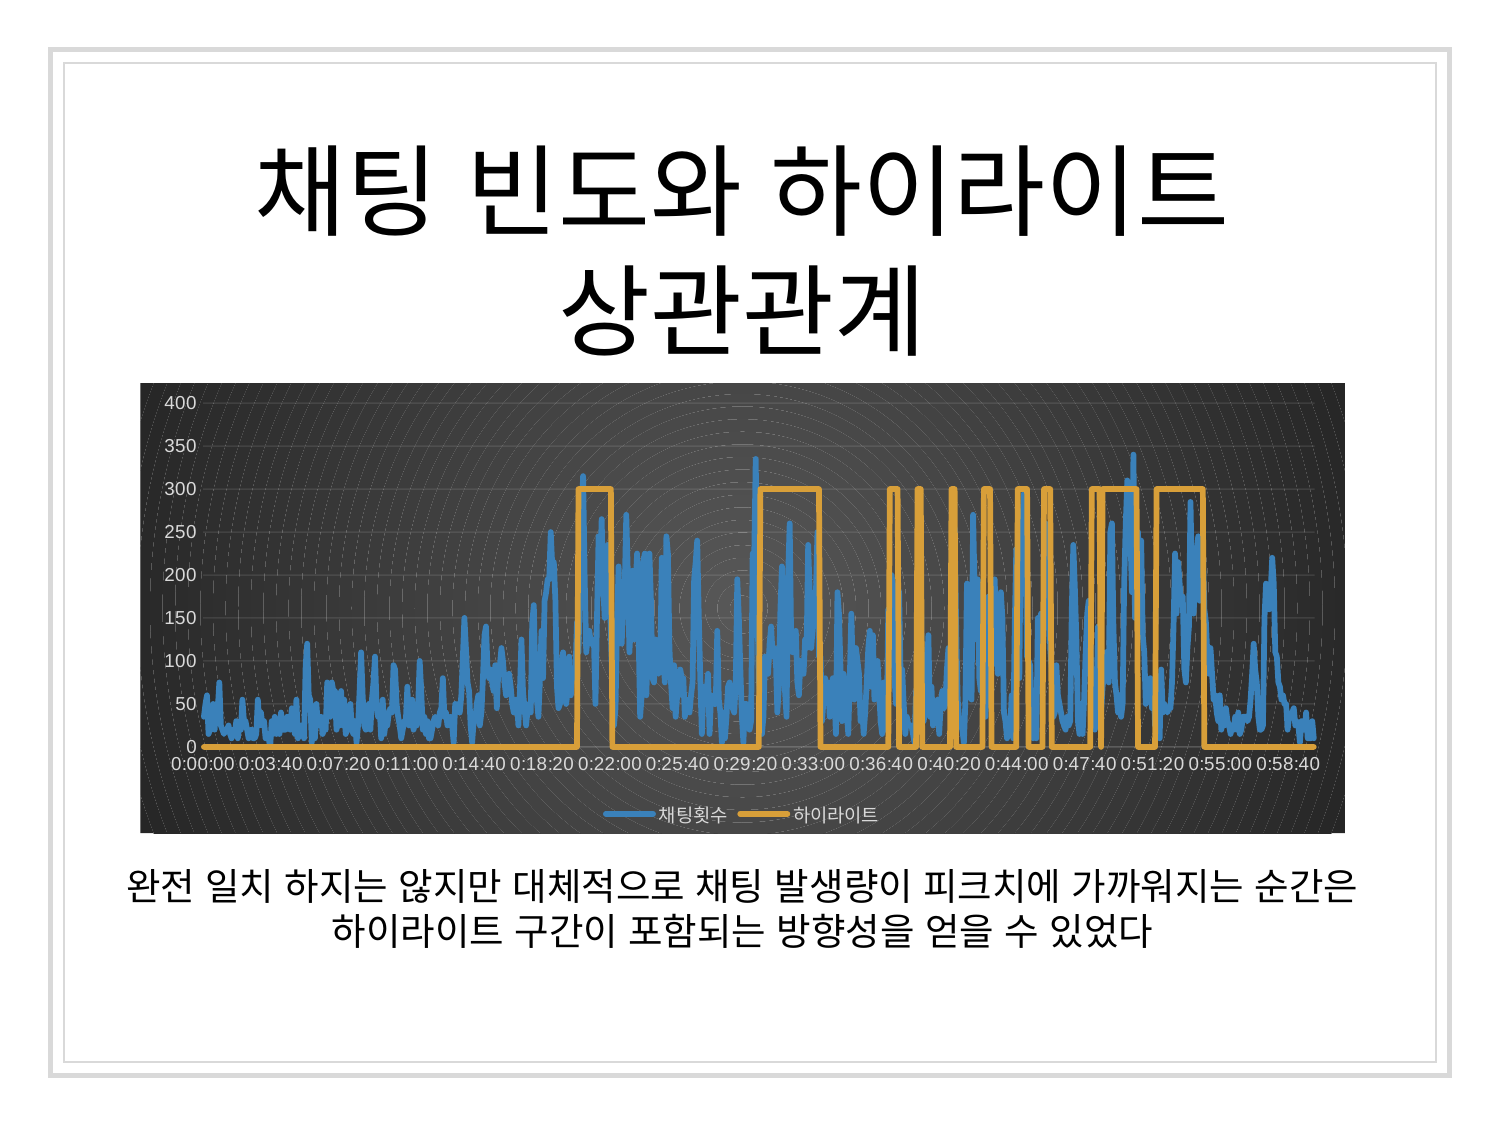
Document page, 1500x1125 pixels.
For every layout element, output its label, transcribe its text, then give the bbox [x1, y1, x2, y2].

text_box 완전 일치 하지는 않지만 대체적으로 채팅 발생량이 피크치에 가까워지는 순간은 하이라이트 구간이 포함되는 방향성을 얻을 수 있었다 [65, 848, 1421, 990]
chart [140, 382, 1346, 834]
text_box 채팅 빈도와 하이라이트 상관관계 [65, 113, 1421, 256]
